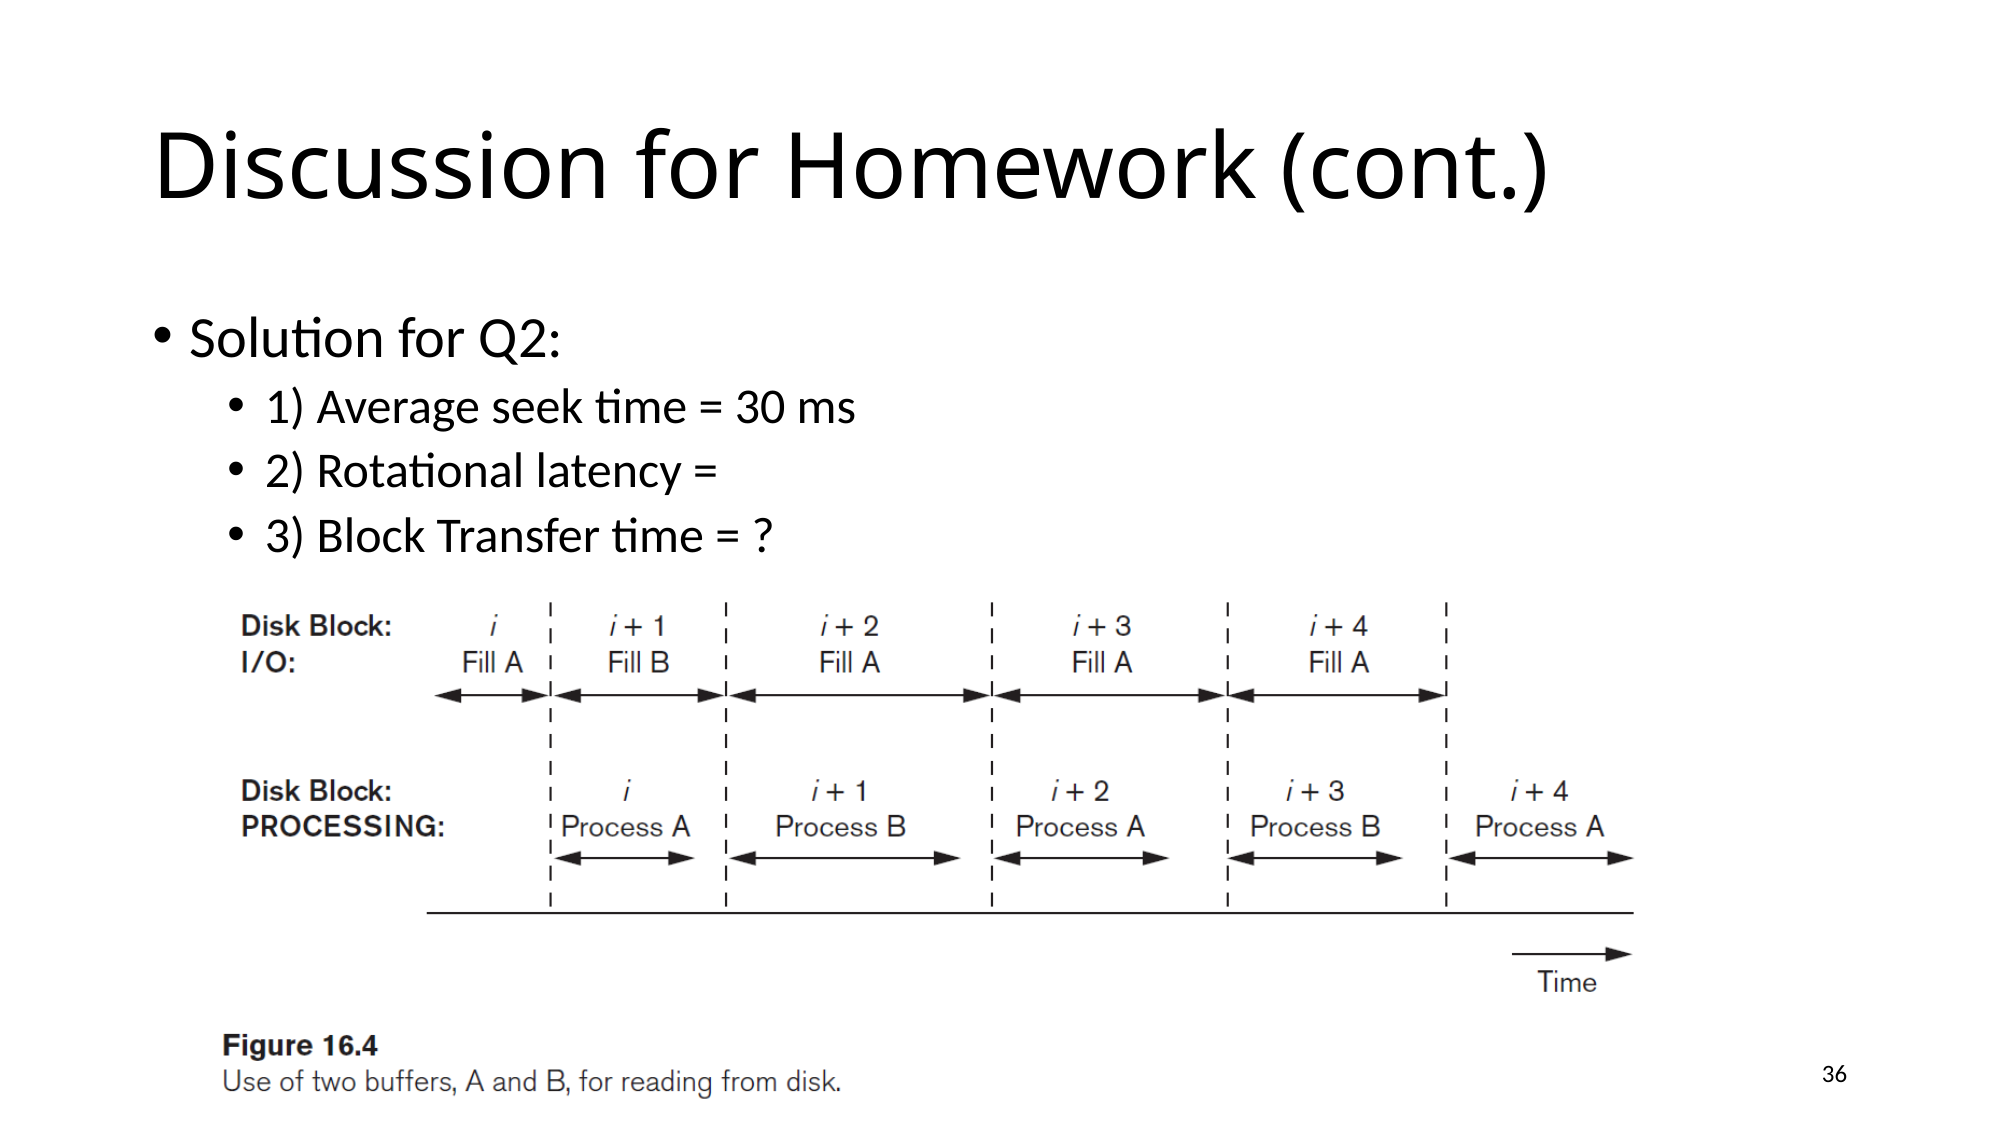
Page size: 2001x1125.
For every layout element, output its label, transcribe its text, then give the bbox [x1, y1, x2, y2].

title Discussion for Homework (cont.) [137, 59, 1863, 278]
picture [219, 597, 1638, 1103]
list Solution for Q2: 1) Average seek time = 30 ms 2) Rotational latency = 3) Block Transfer time = ? [137, 299, 1863, 1125]
slide_number 36 [1638, 1042, 1863, 1103]
